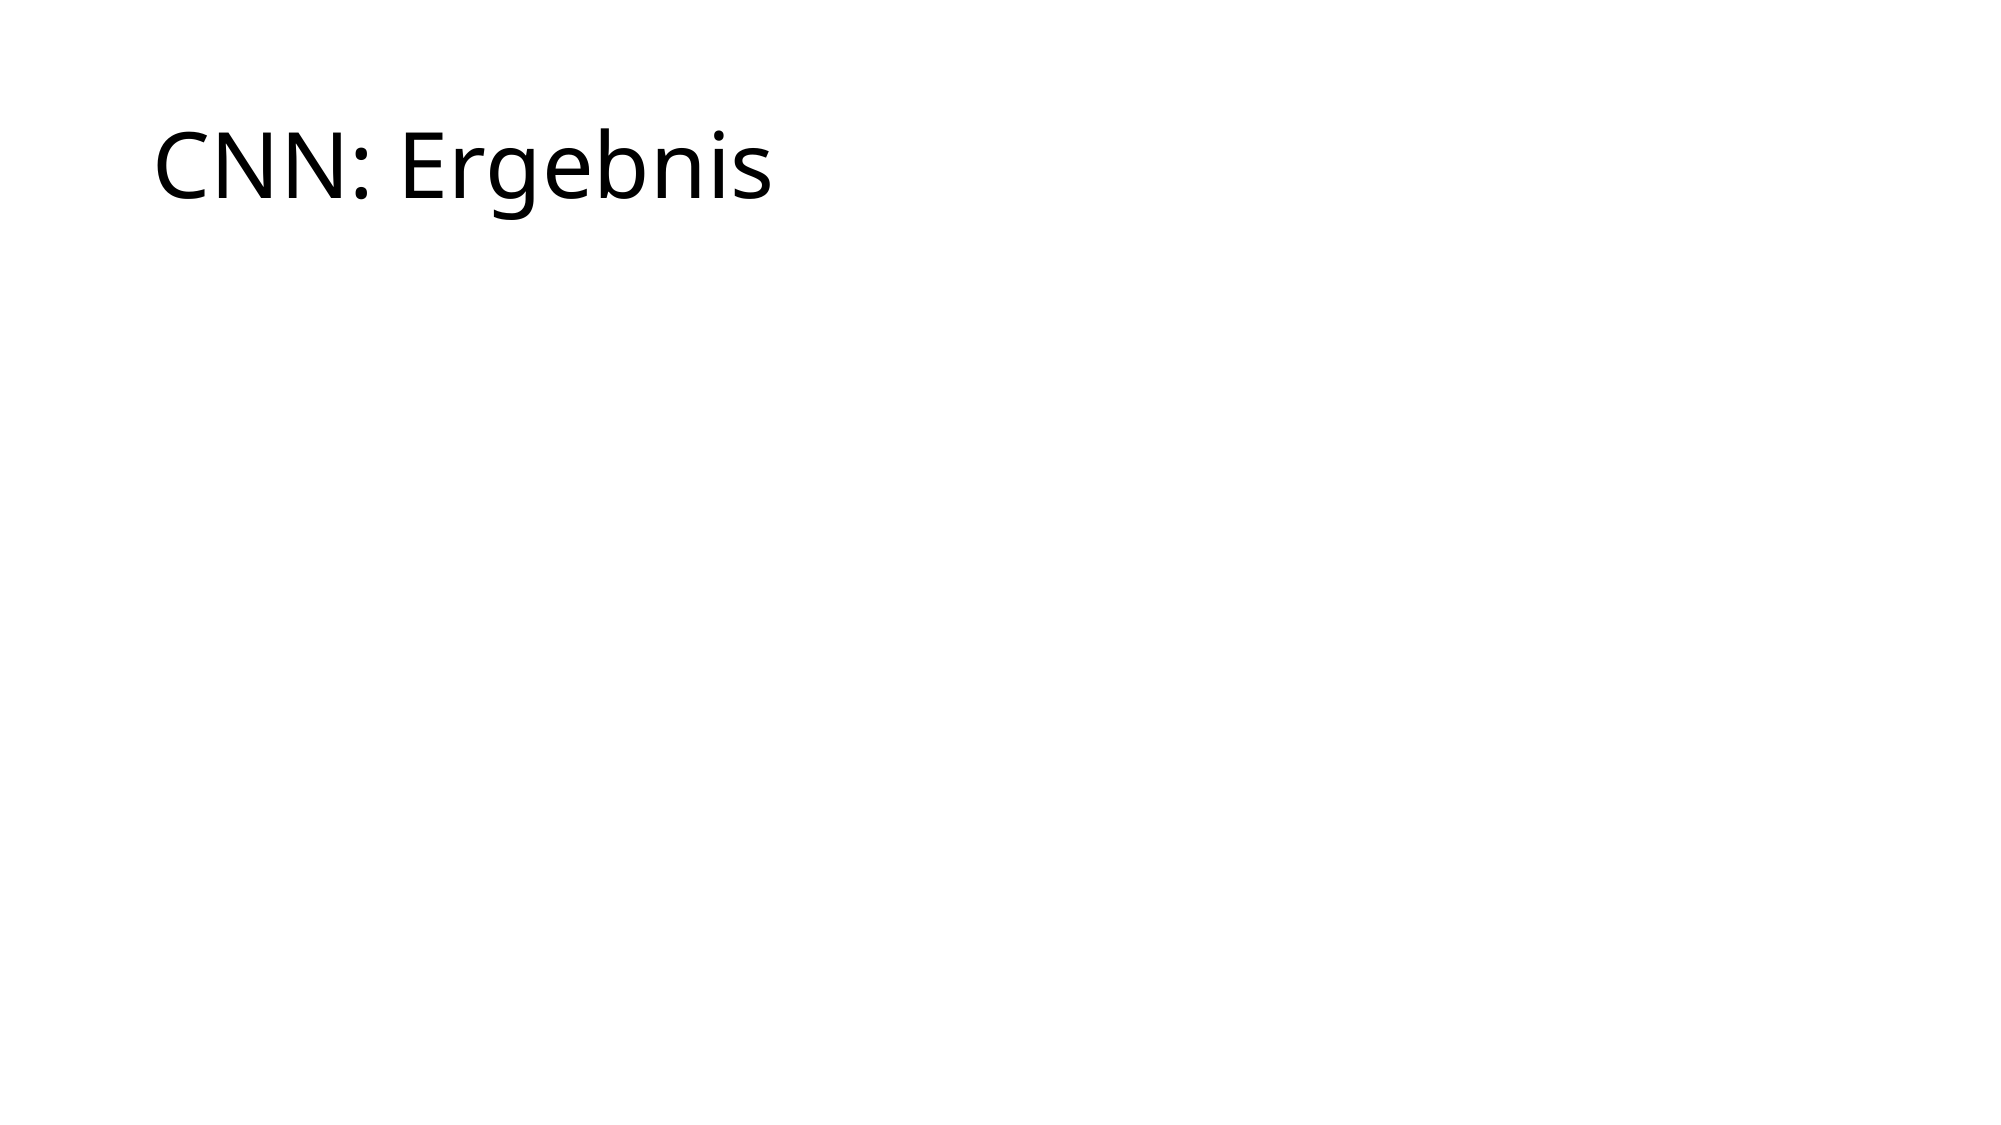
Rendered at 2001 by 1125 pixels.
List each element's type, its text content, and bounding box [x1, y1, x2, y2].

title CNN: Ergebnis [137, 59, 1863, 278]
